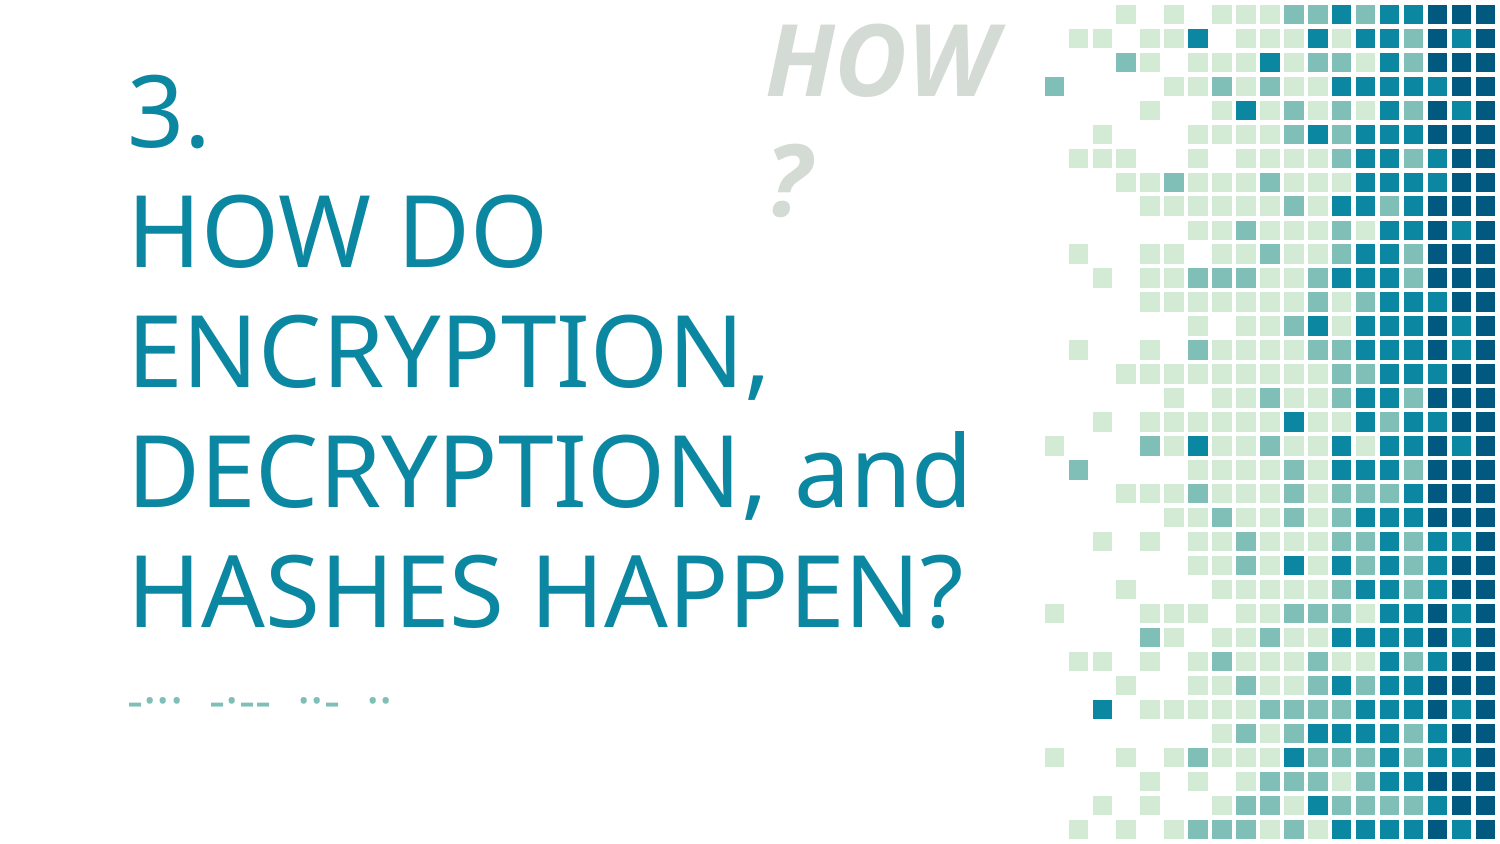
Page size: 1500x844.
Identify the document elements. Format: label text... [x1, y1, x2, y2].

text_box HOW? [749, 61, 1046, 252]
title 3. HOW DO ENCRYPTION, DECRYPTION, and HASHES HAPPEN? [112, 472, 1024, 663]
subtitle -··· -·-- ··- ·· [112, 653, 977, 783]
